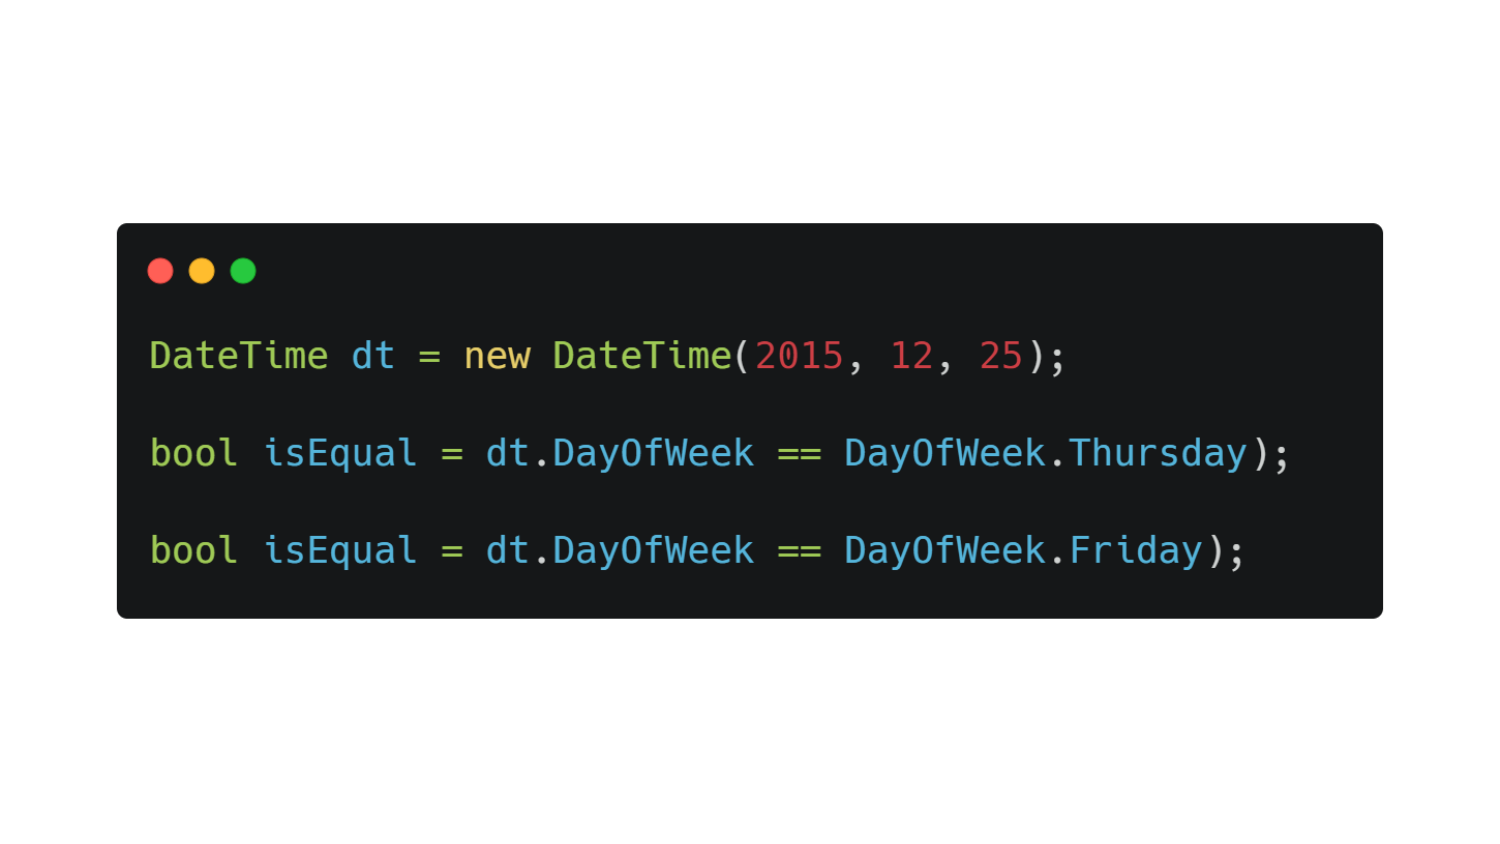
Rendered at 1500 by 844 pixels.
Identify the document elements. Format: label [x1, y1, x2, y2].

picture [0, 100, 1500, 744]
